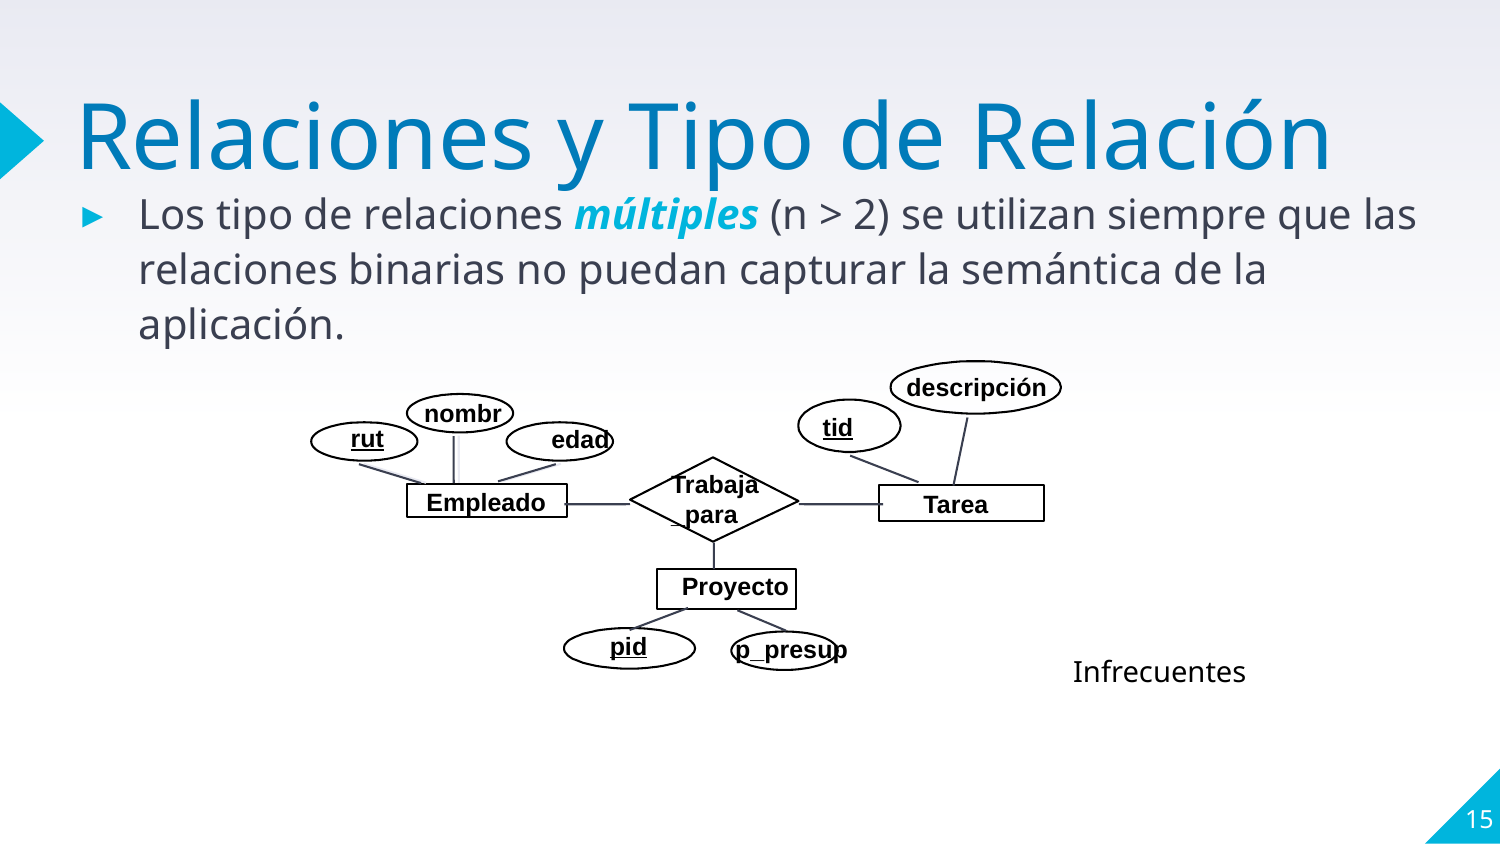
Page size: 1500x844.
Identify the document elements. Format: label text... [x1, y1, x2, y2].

title Relaciones y Tipo de Relación [75, 99, 1362, 182]
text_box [310, 361, 1062, 671]
slide_number 15 [1418, 760, 1494, 838]
text_box Infrecuentes [1058, 645, 1262, 696]
text_box Los tipo de relaciones múltiples (n > 2) se utilizan siempre que las relaciones binarias no puedan capturar la semántica de la aplicación. [63, 182, 1434, 714]
